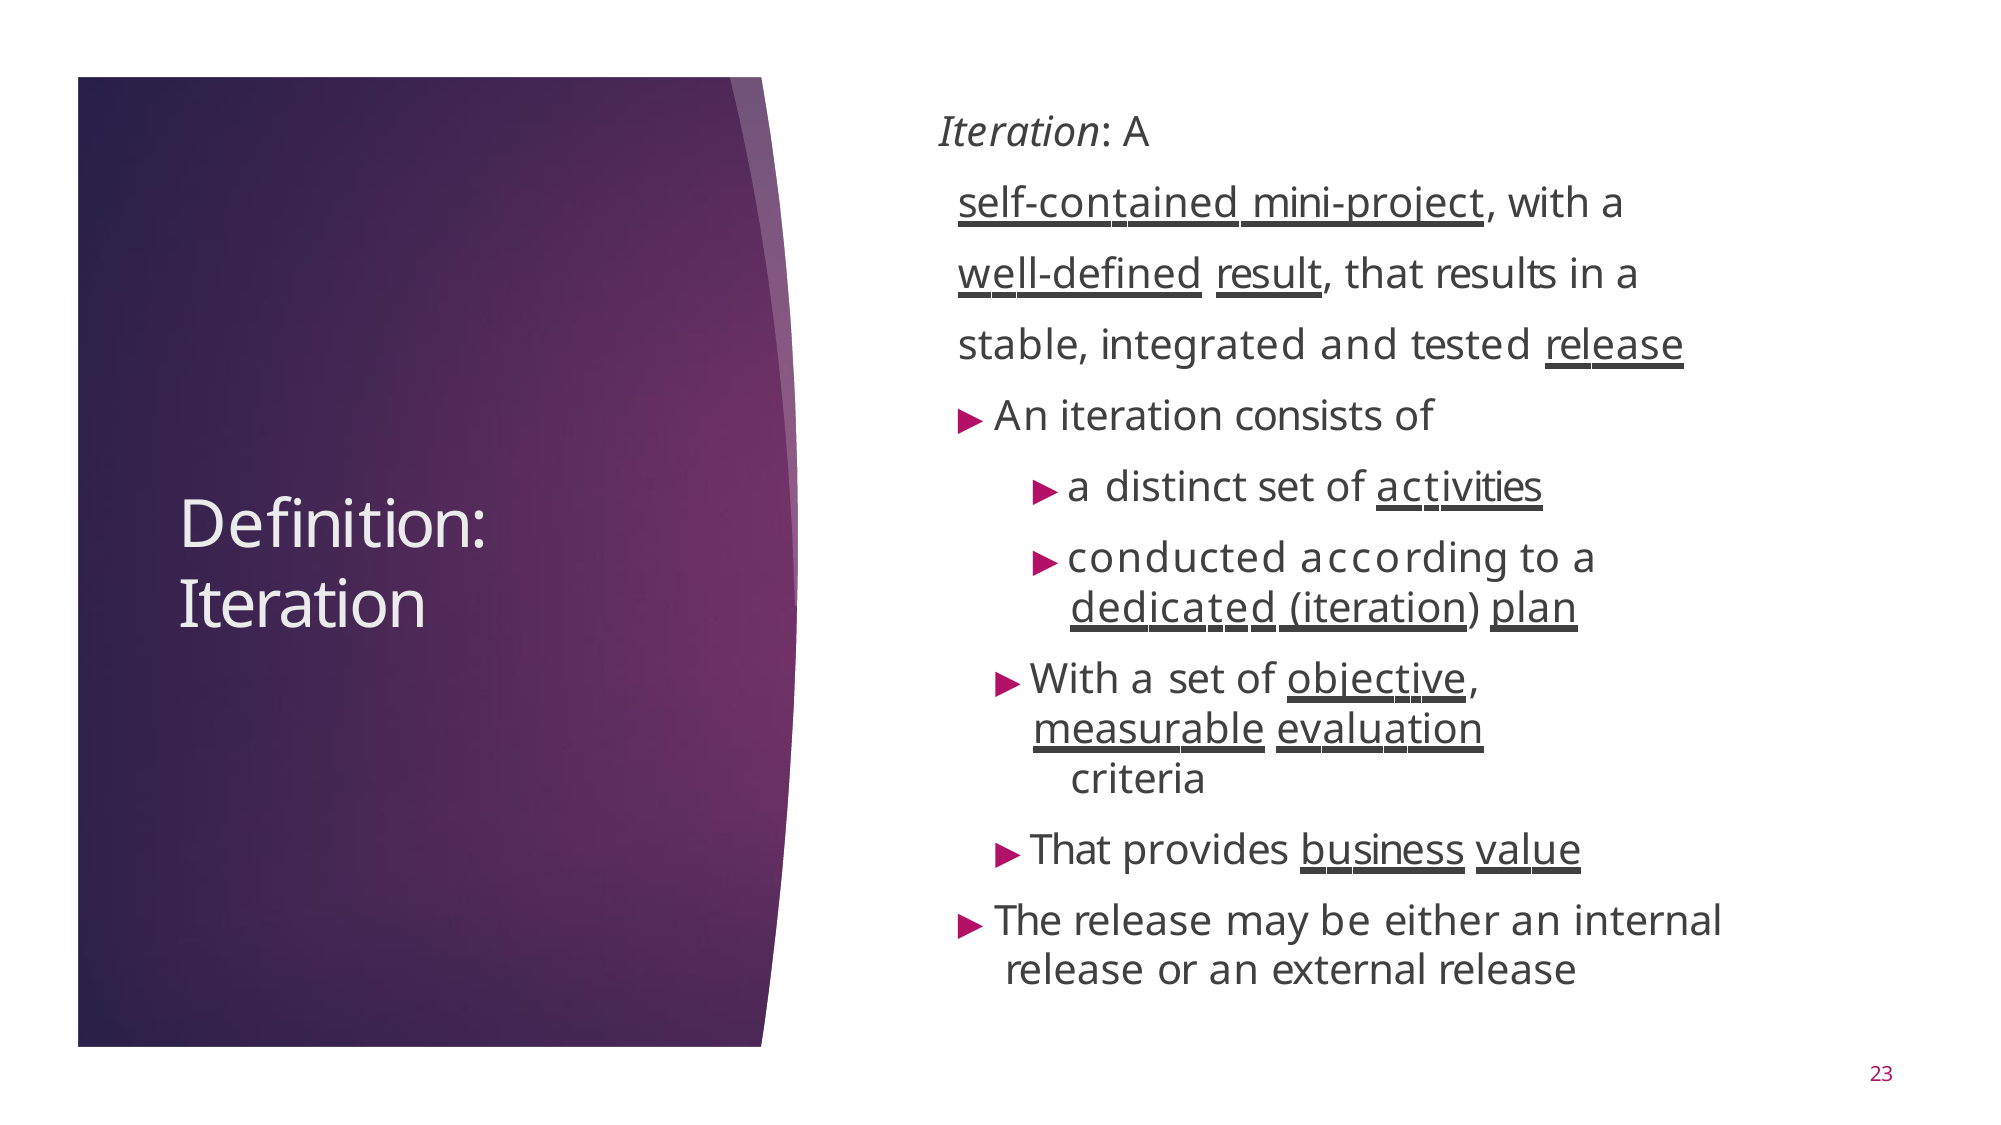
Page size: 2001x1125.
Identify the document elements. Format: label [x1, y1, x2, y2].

text_box [0, 0, 2000, 1125]
